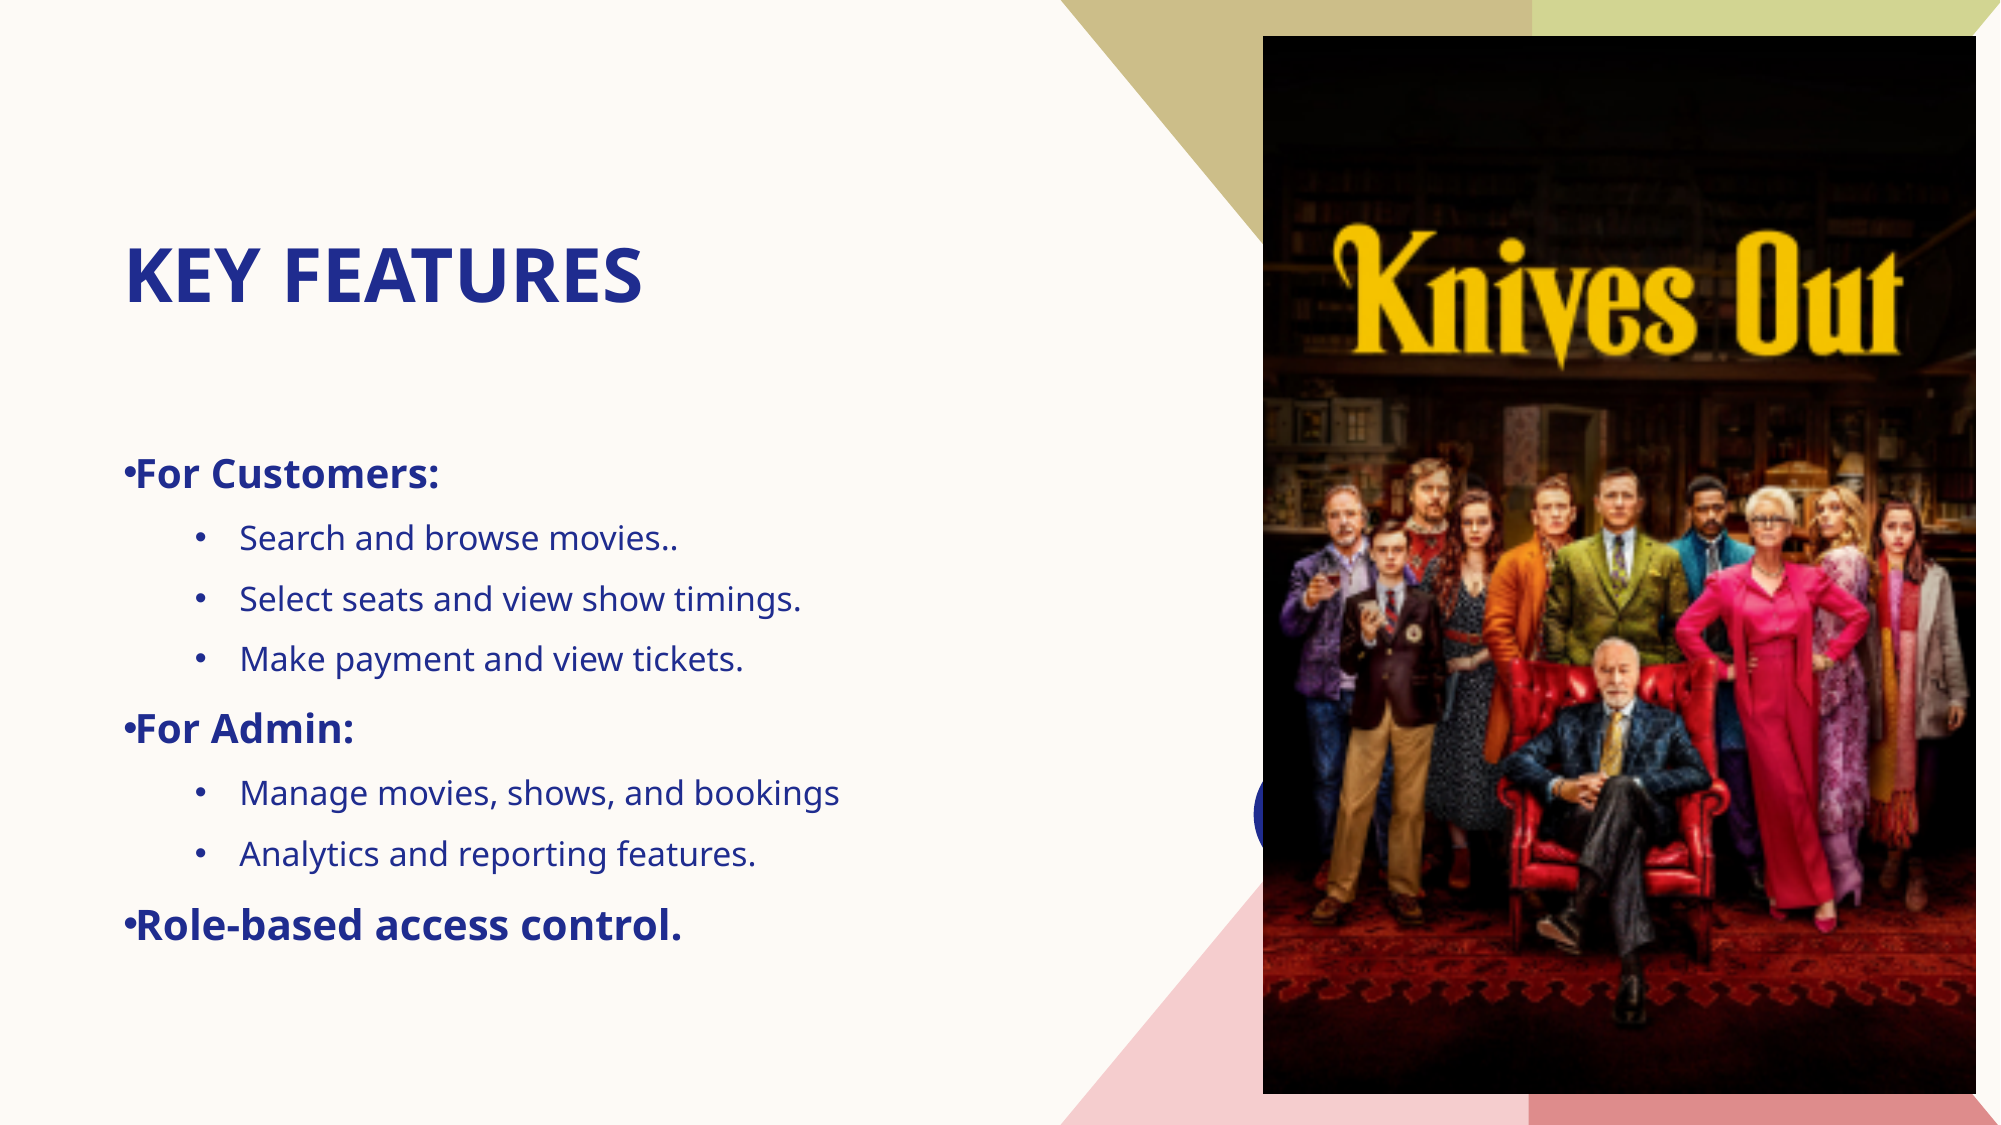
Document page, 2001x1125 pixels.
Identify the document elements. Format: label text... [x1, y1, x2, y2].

picture [1263, 36, 1976, 1094]
title Key Features [108, 65, 1189, 318]
list For Customers: Search and browse movies.. Select seats and view show timings. Make payment and view tickets. For Admin: Manage movies, shows, and bookings Analytics and reporting features. Role-based access control. [108, 423, 1189, 950]
